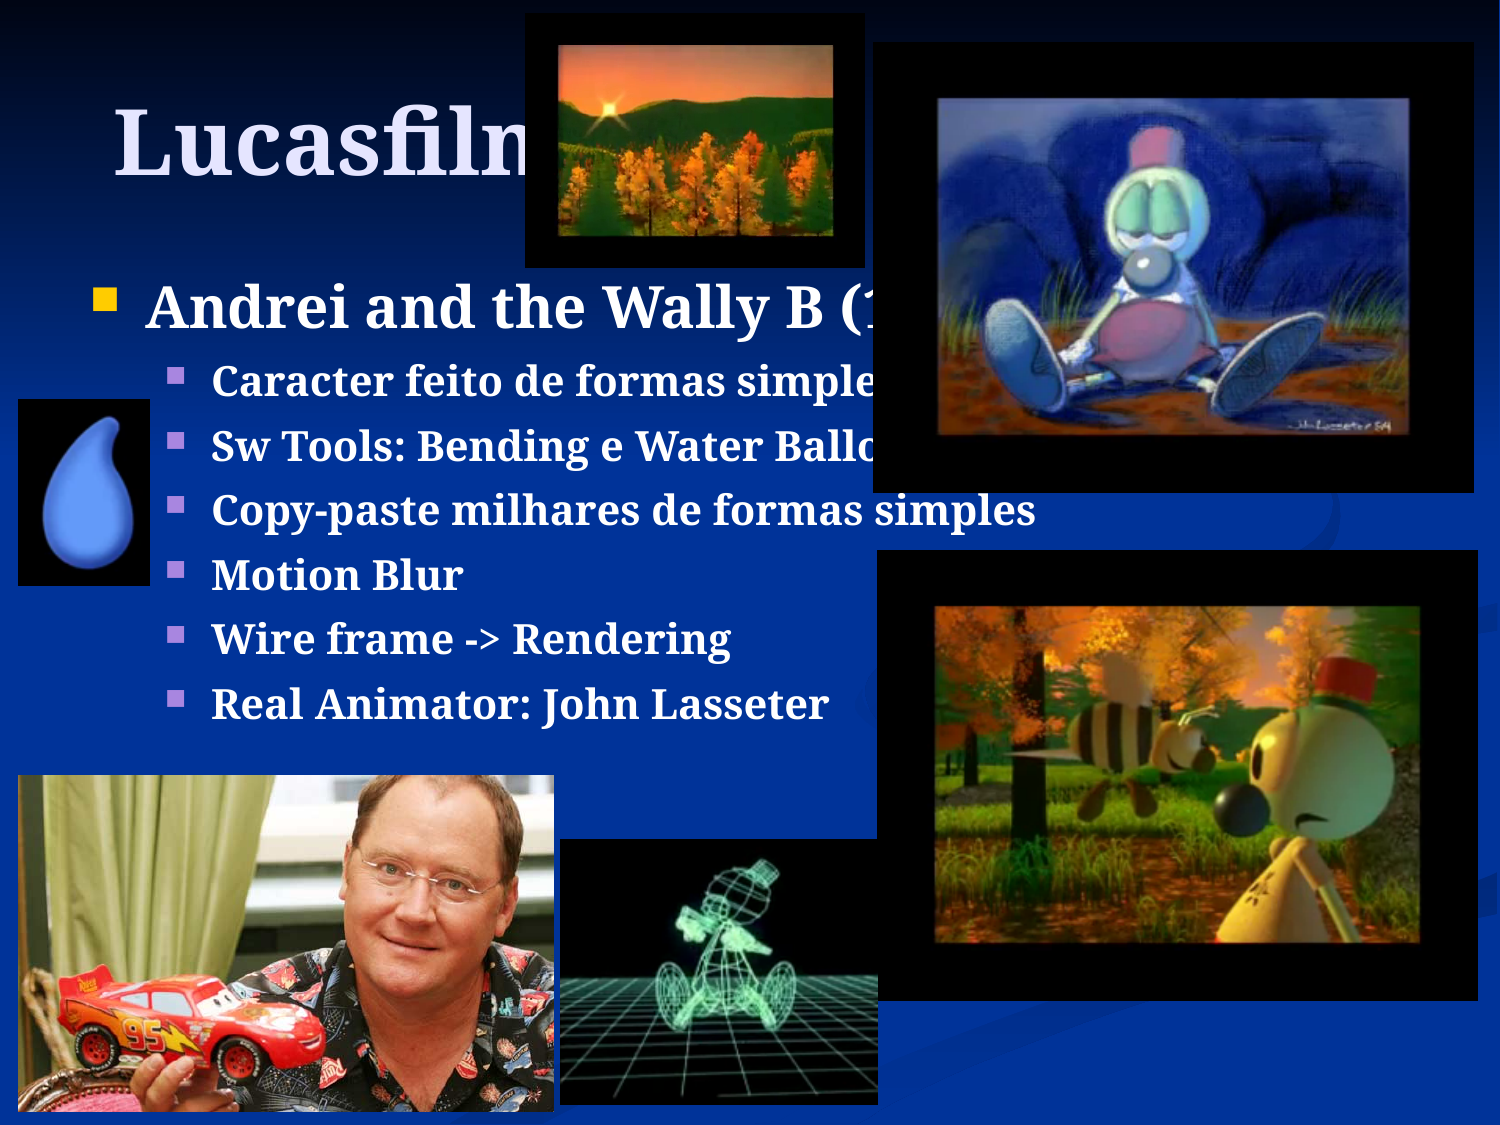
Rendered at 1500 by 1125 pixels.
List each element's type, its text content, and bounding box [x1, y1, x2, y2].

list Andrei and the Wally B (1984) Caracter feito de formas simples Sw Tools: Bending e Water Ballon Copy-paste milhares de formas simples Motion Blur Wire frame -> Rendering Real Animator: John Lasseter [74, 262, 1426, 837]
picture [873, 42, 1474, 493]
title Lucasfilm [74, 44, 520, 233]
picture [525, 13, 865, 268]
picture [17, 775, 555, 1112]
picture [17, 399, 150, 586]
picture [559, 550, 1478, 1105]
